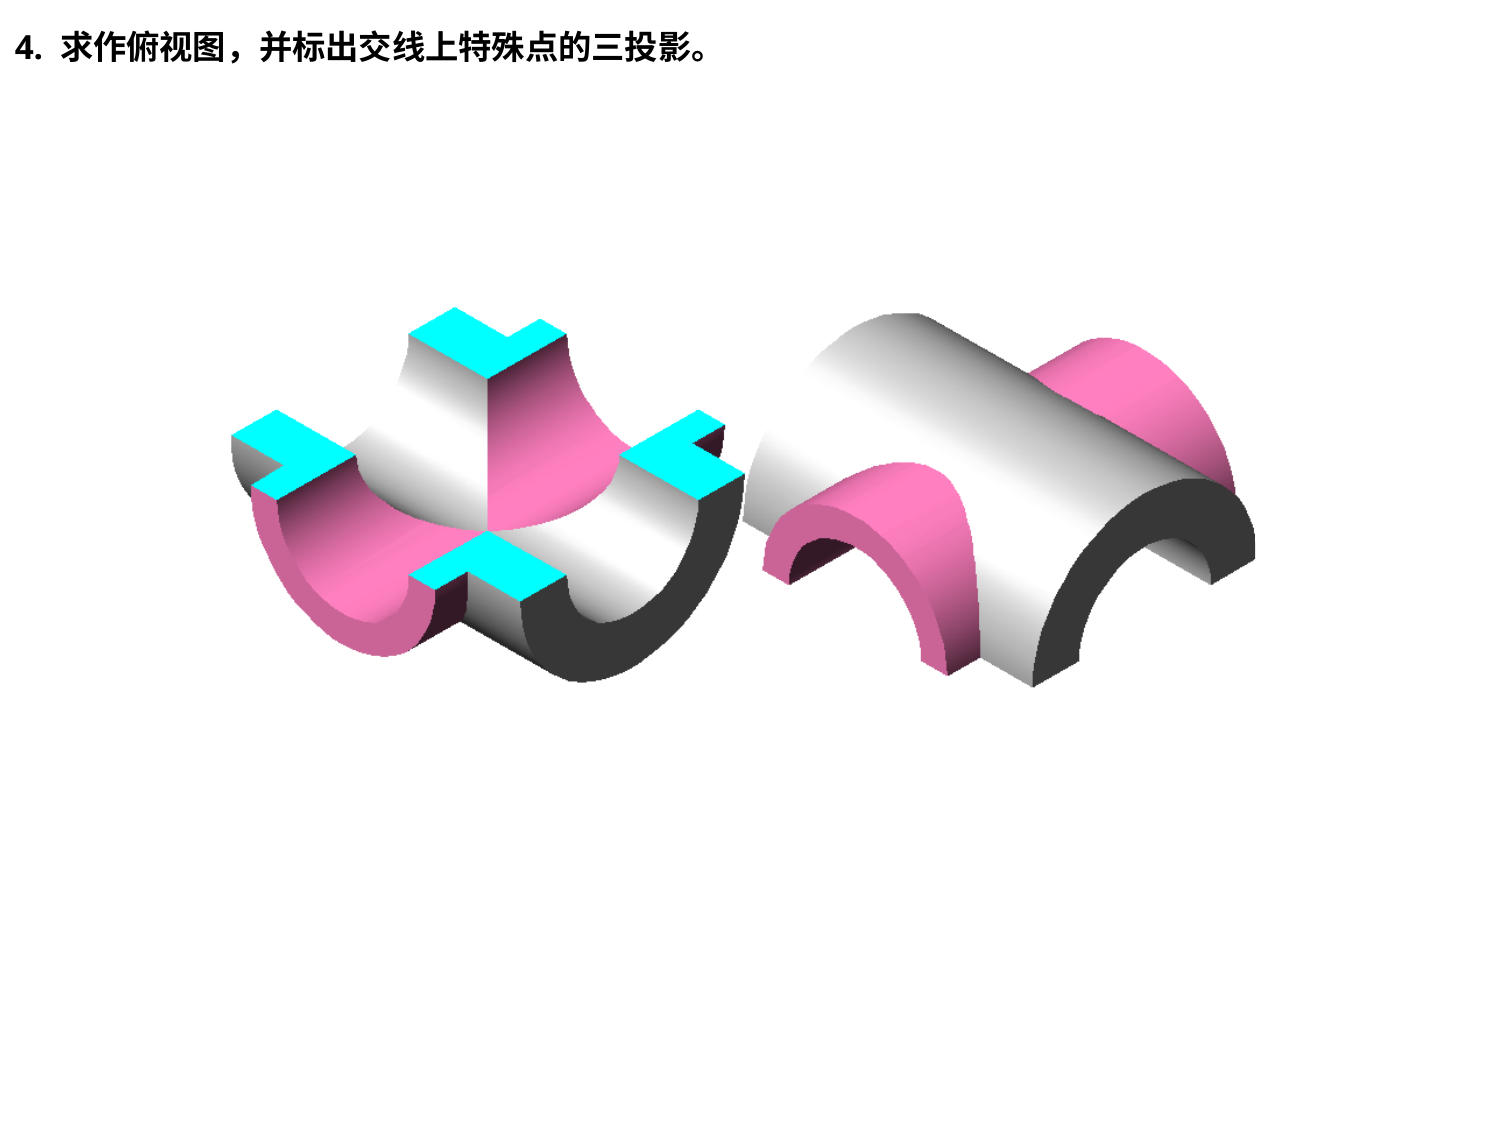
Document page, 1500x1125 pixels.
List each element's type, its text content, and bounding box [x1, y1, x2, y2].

text_box 4. 求作俯视图，并标出交线上特殊点的三投影。 [0, 18, 1500, 74]
picture [206, 272, 1256, 703]
